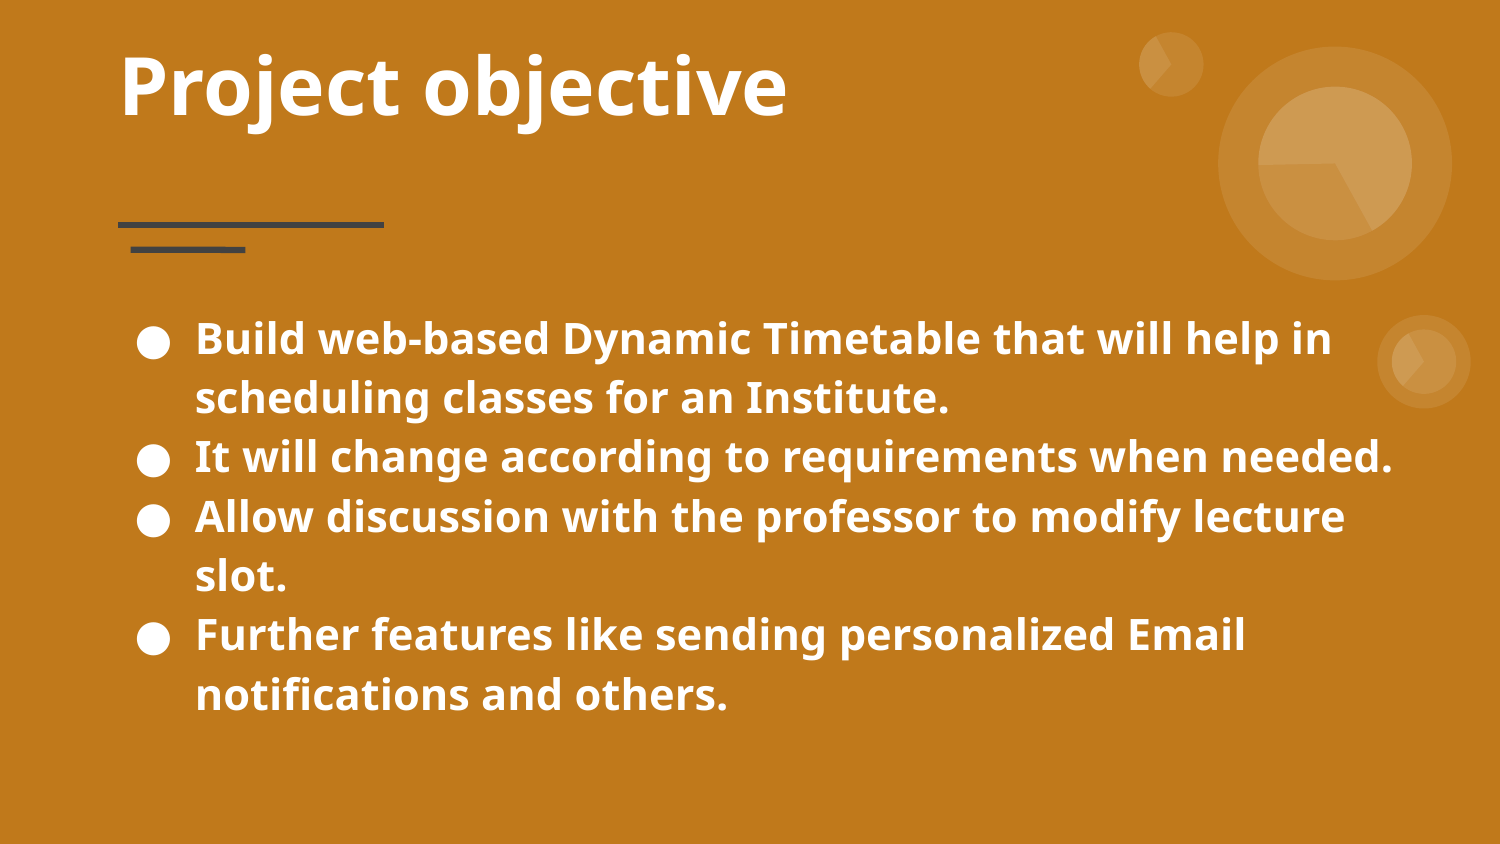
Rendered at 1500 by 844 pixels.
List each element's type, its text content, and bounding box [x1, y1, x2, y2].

title Project objective Build web-based Dynamic Timetable that will help in scheduling classes for an Institute. It will change according to requirements when needed. Allow discussion with the professor to modify lecture slot. Further features like sending personalized Email notifications and others. [103, 14, 1427, 787]
